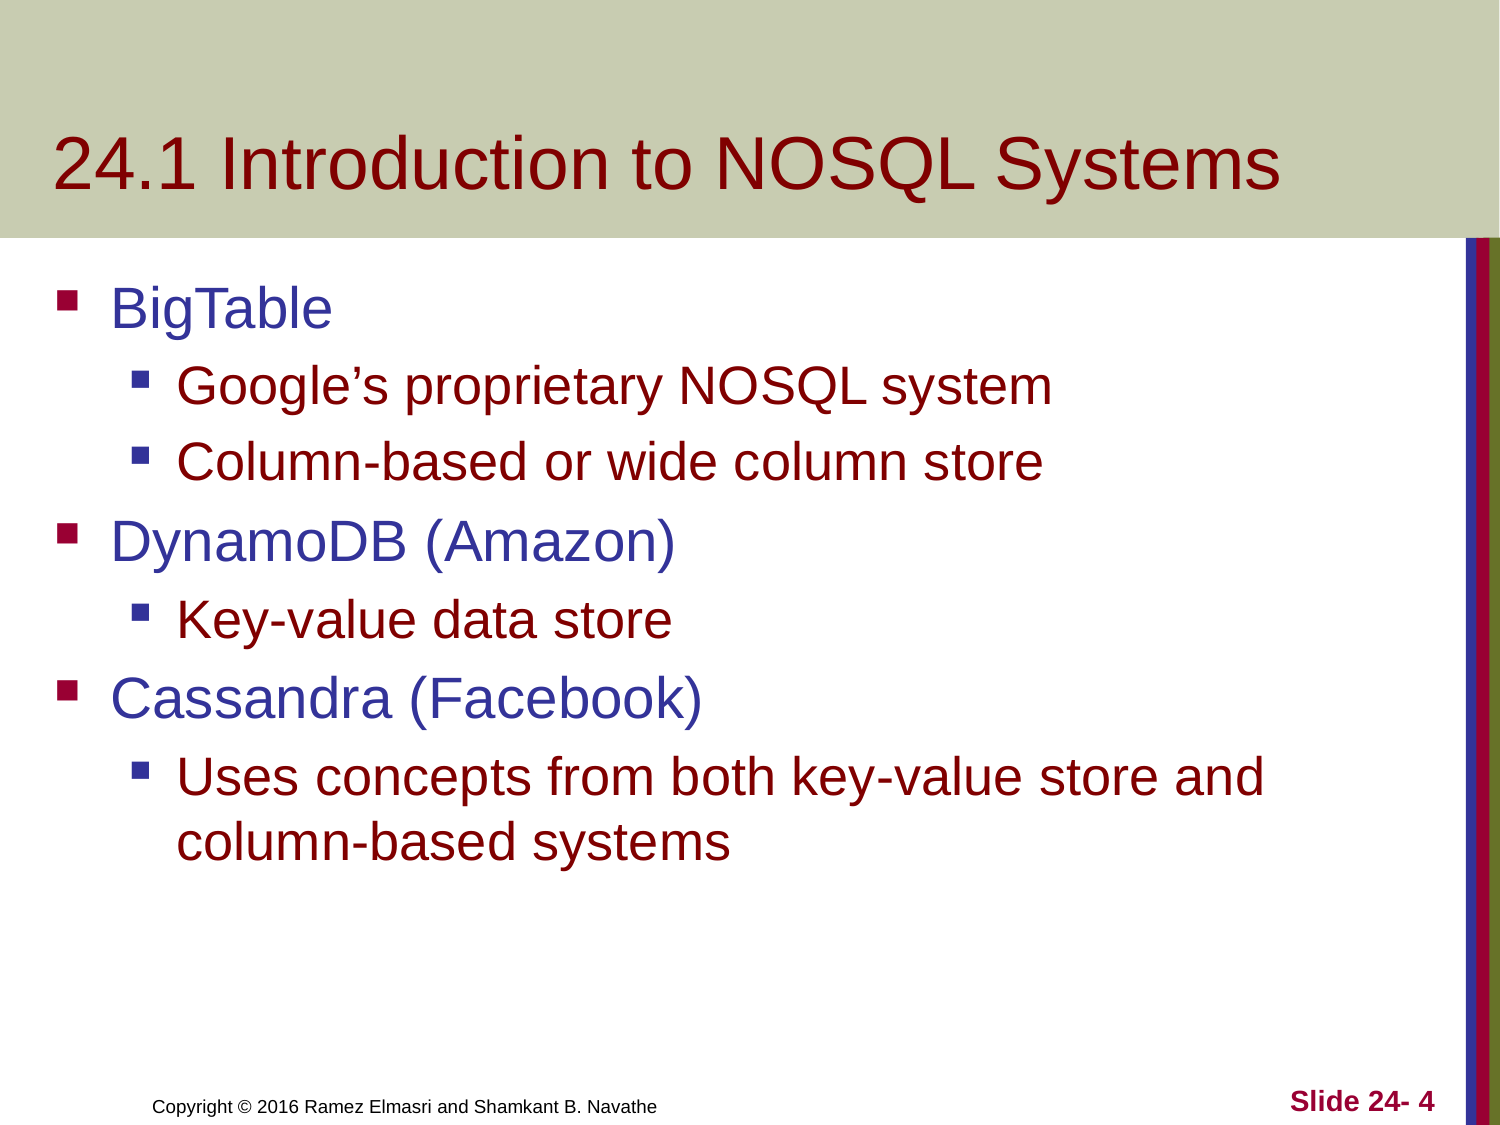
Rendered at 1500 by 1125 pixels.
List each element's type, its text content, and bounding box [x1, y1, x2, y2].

slide_number Slide 24- 4 [1137, 1049, 1451, 1125]
title 24.1 Introduction to NOSQL Systems [37, 49, 1317, 213]
list BigTable Google’s proprietary NOSQL system Column-based or wide column store DynamoDB (Amazon) Key-value data store Cassandra (Facebook) Uses concepts from both key-value store and column-based systems [39, 262, 1400, 1013]
